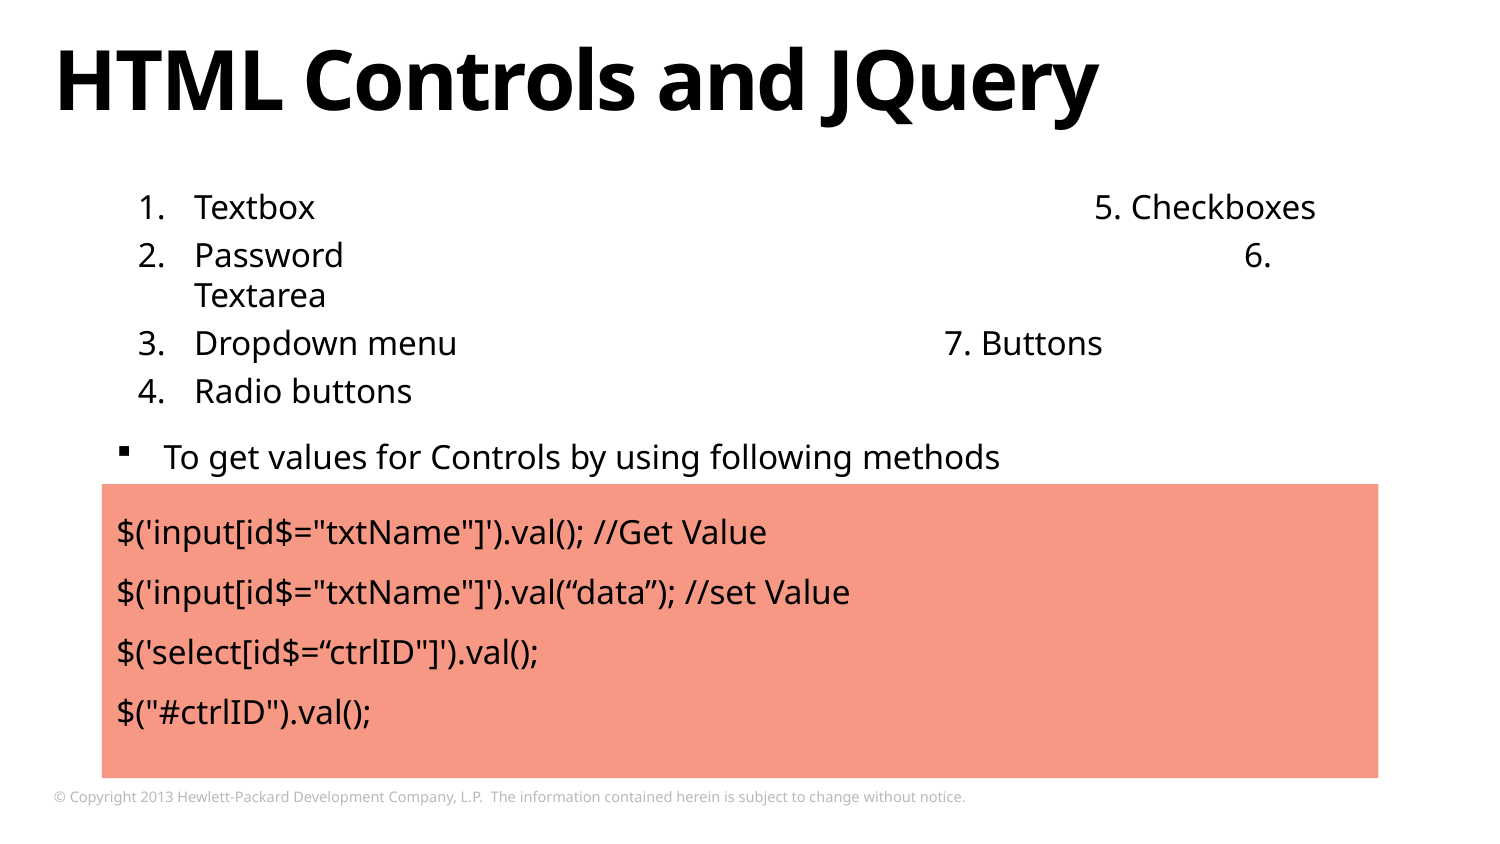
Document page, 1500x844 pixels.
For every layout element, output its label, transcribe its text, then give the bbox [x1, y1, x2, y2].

text_box To get values for Controls by using following methods [101, 428, 1145, 484]
text_box Textbox 5. Checkboxes Password 6. Textarea Dropdown menu 7. Buttons Radio buttons [123, 178, 1334, 418]
text_box $('input[id$="txtName"]').val(); //Get Value $('input[id$="txtName"]').val(“data”); //set Value $('select[id$=“ctrlID"]').val(); $("#ctrlID").val(); [101, 484, 1379, 779]
title HTML Controls and JQuery [53, 38, 1239, 149]
